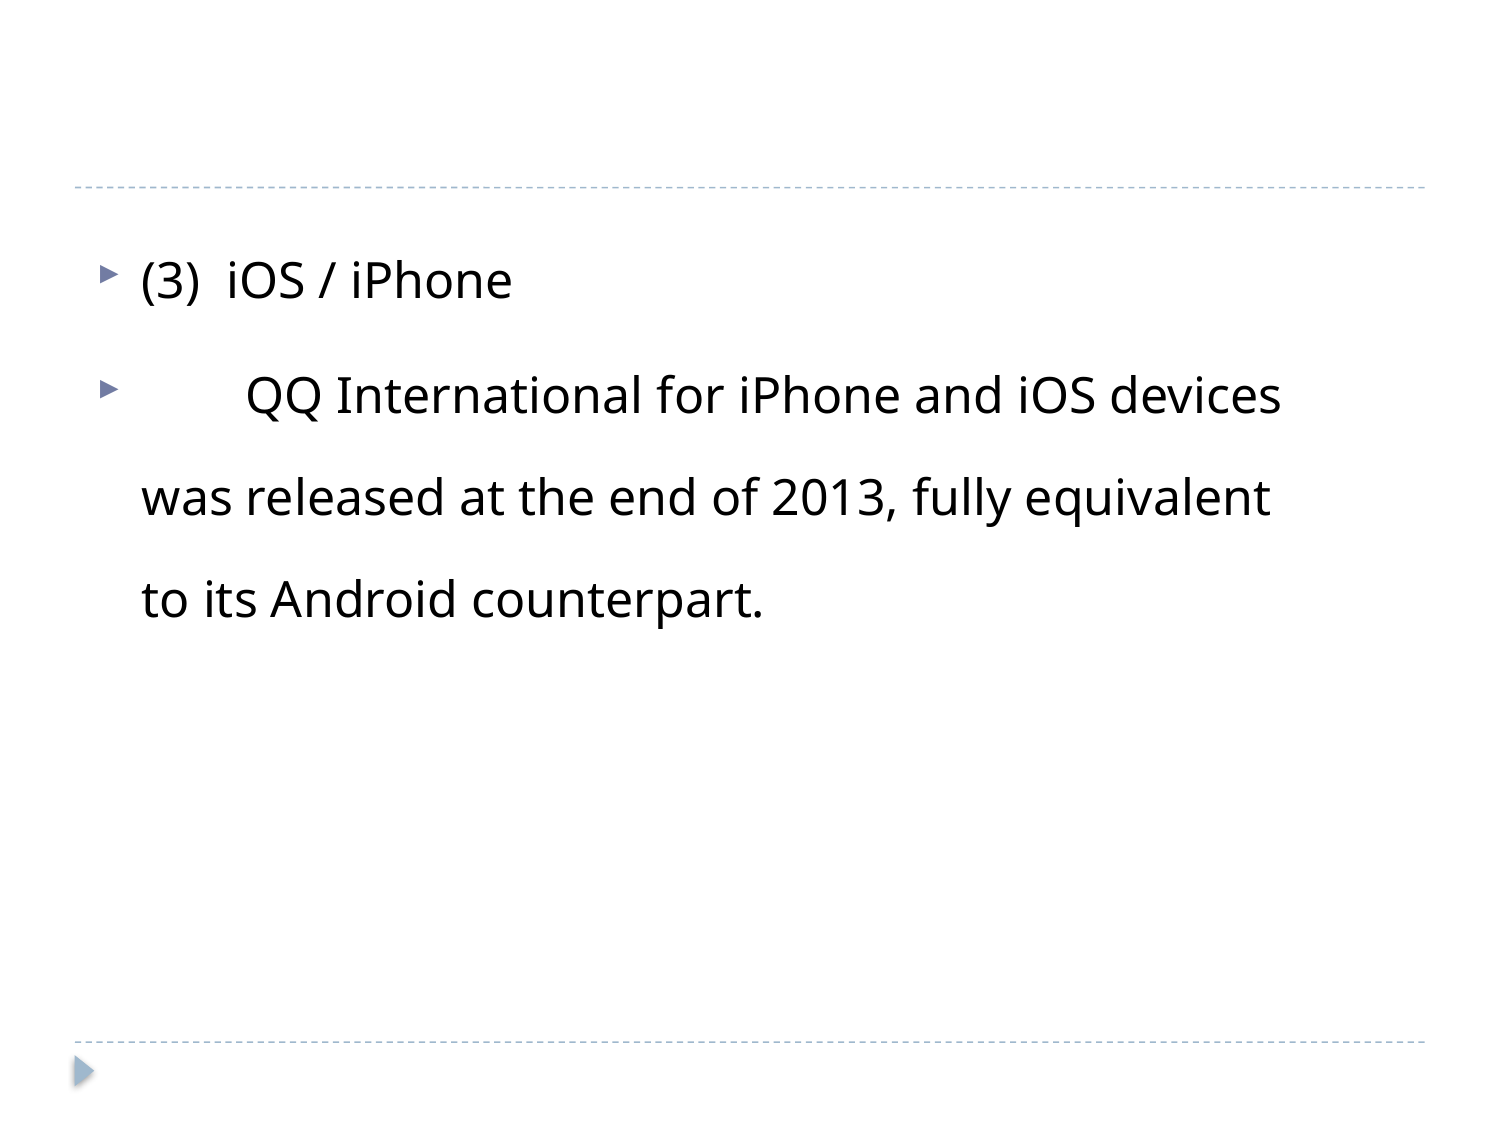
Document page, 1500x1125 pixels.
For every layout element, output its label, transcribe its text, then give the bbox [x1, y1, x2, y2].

list (3) iOS / iPhone QQ International for iPhone and iOS devices was released at the end of 2013, fully equivalent to its Android counterpart. [82, 199, 1307, 1008]
